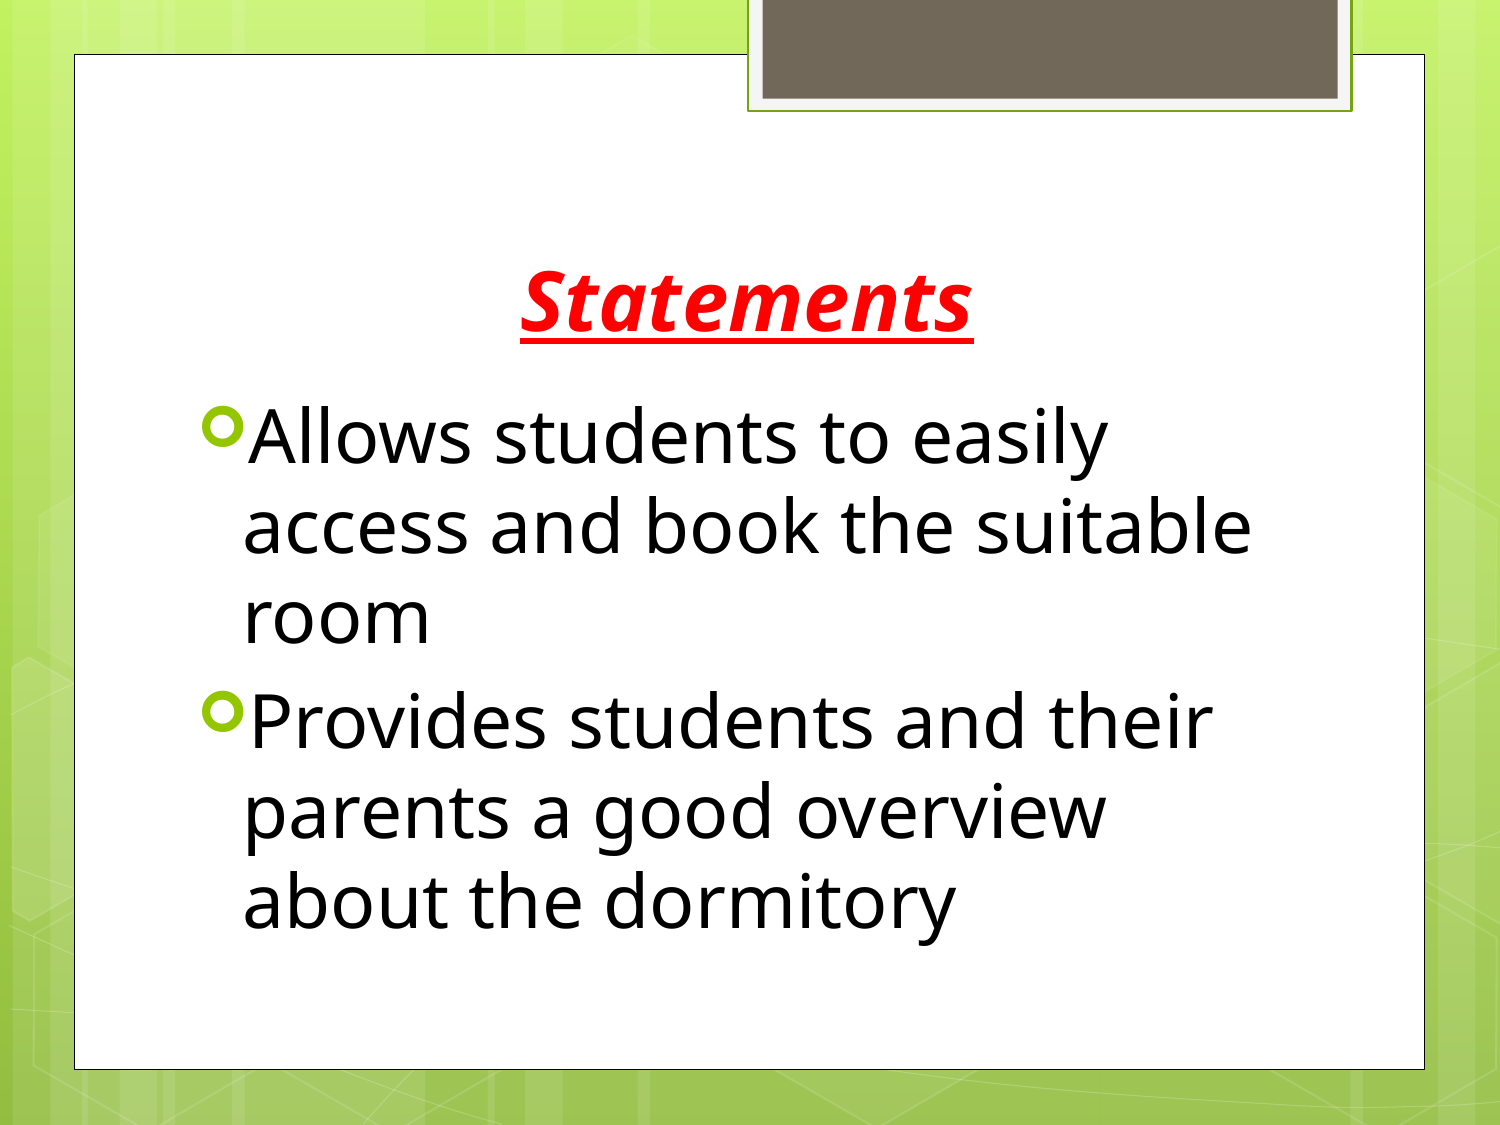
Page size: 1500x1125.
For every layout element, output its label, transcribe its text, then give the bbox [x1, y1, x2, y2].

list Allows students to easily access and book the suitable room Provides students and their parents a good overview about the dormitory [171, 381, 1283, 957]
title Statements [171, 168, 1324, 357]
